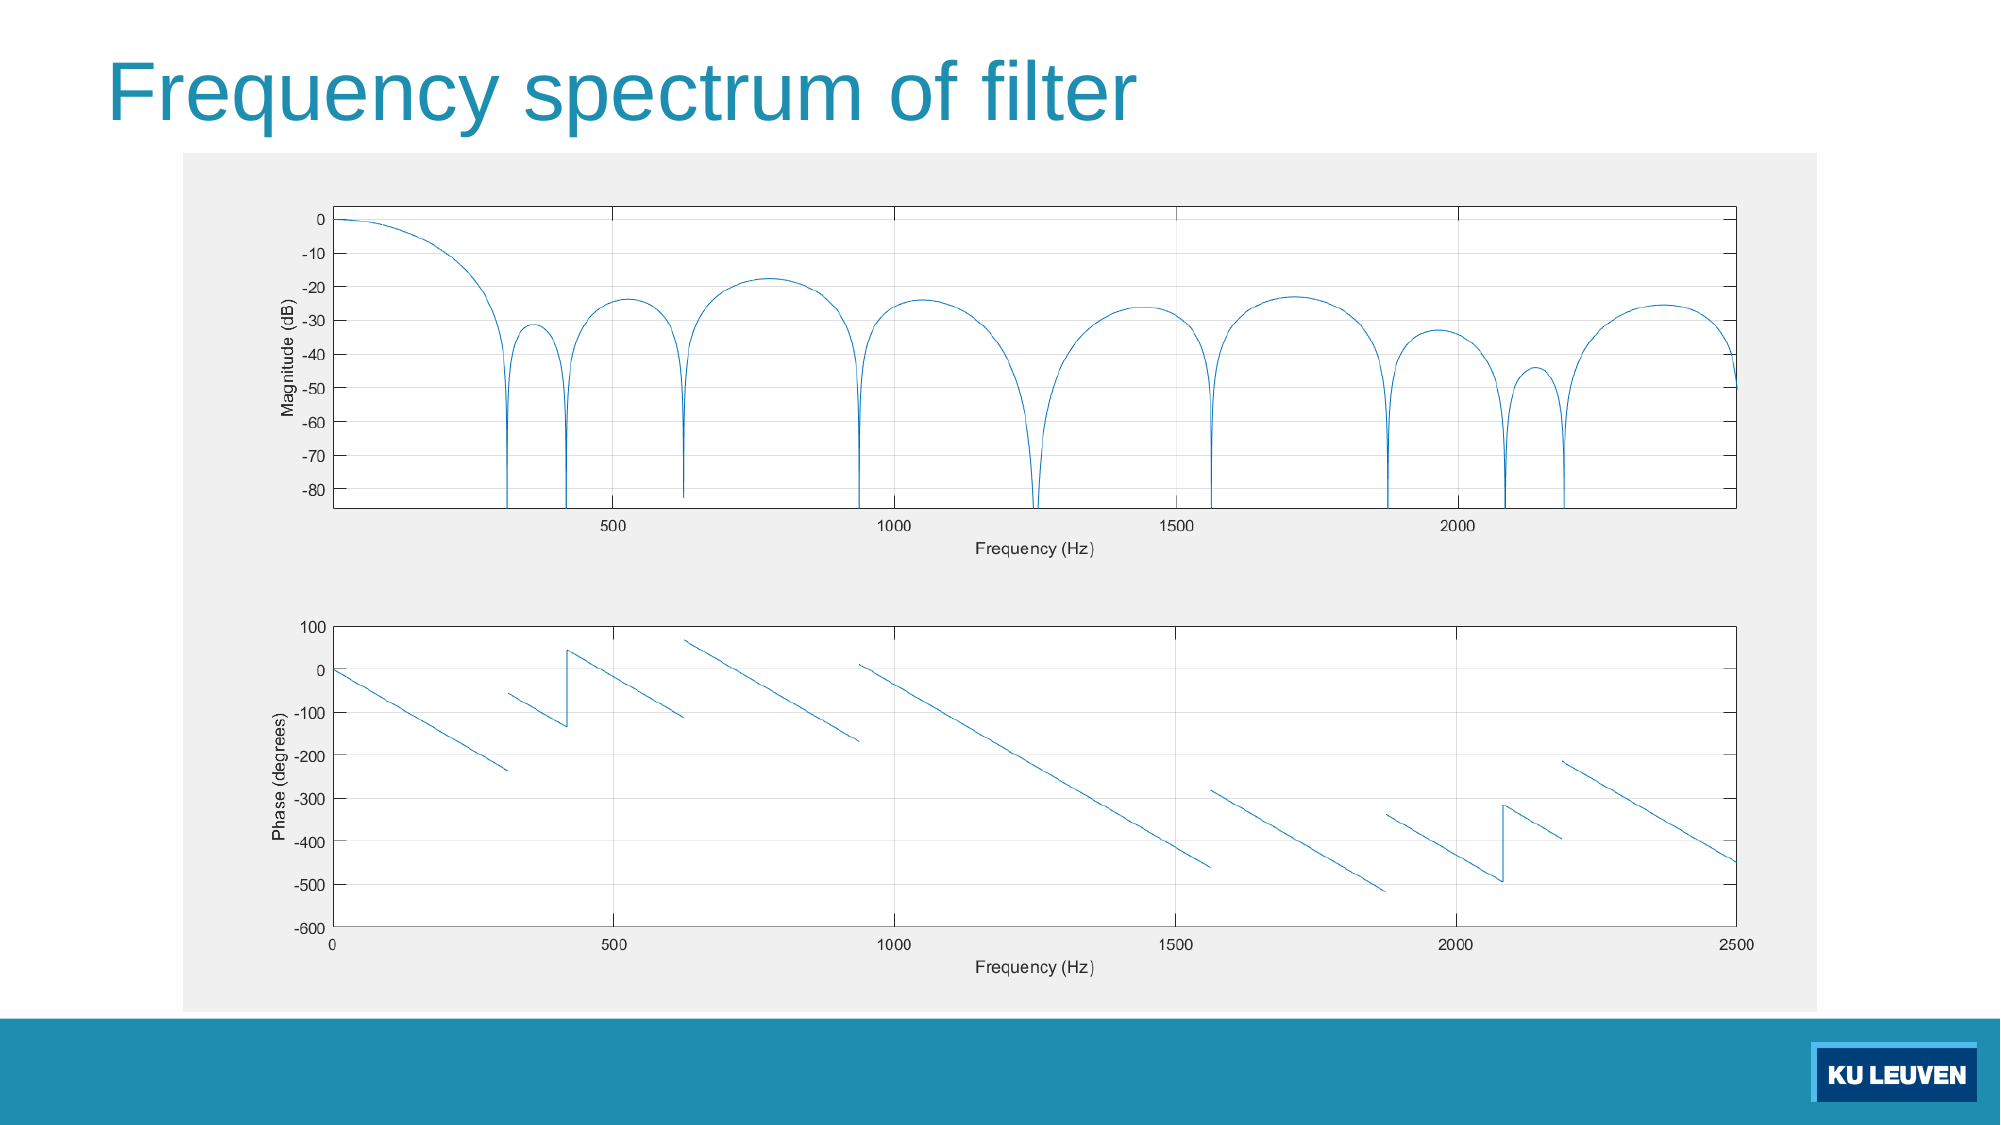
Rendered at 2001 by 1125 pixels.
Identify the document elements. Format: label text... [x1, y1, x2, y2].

picture [1811, 1042, 1977, 1102]
title Frequency spectrum of filter [86, 17, 1951, 143]
picture [183, 153, 1817, 1012]
